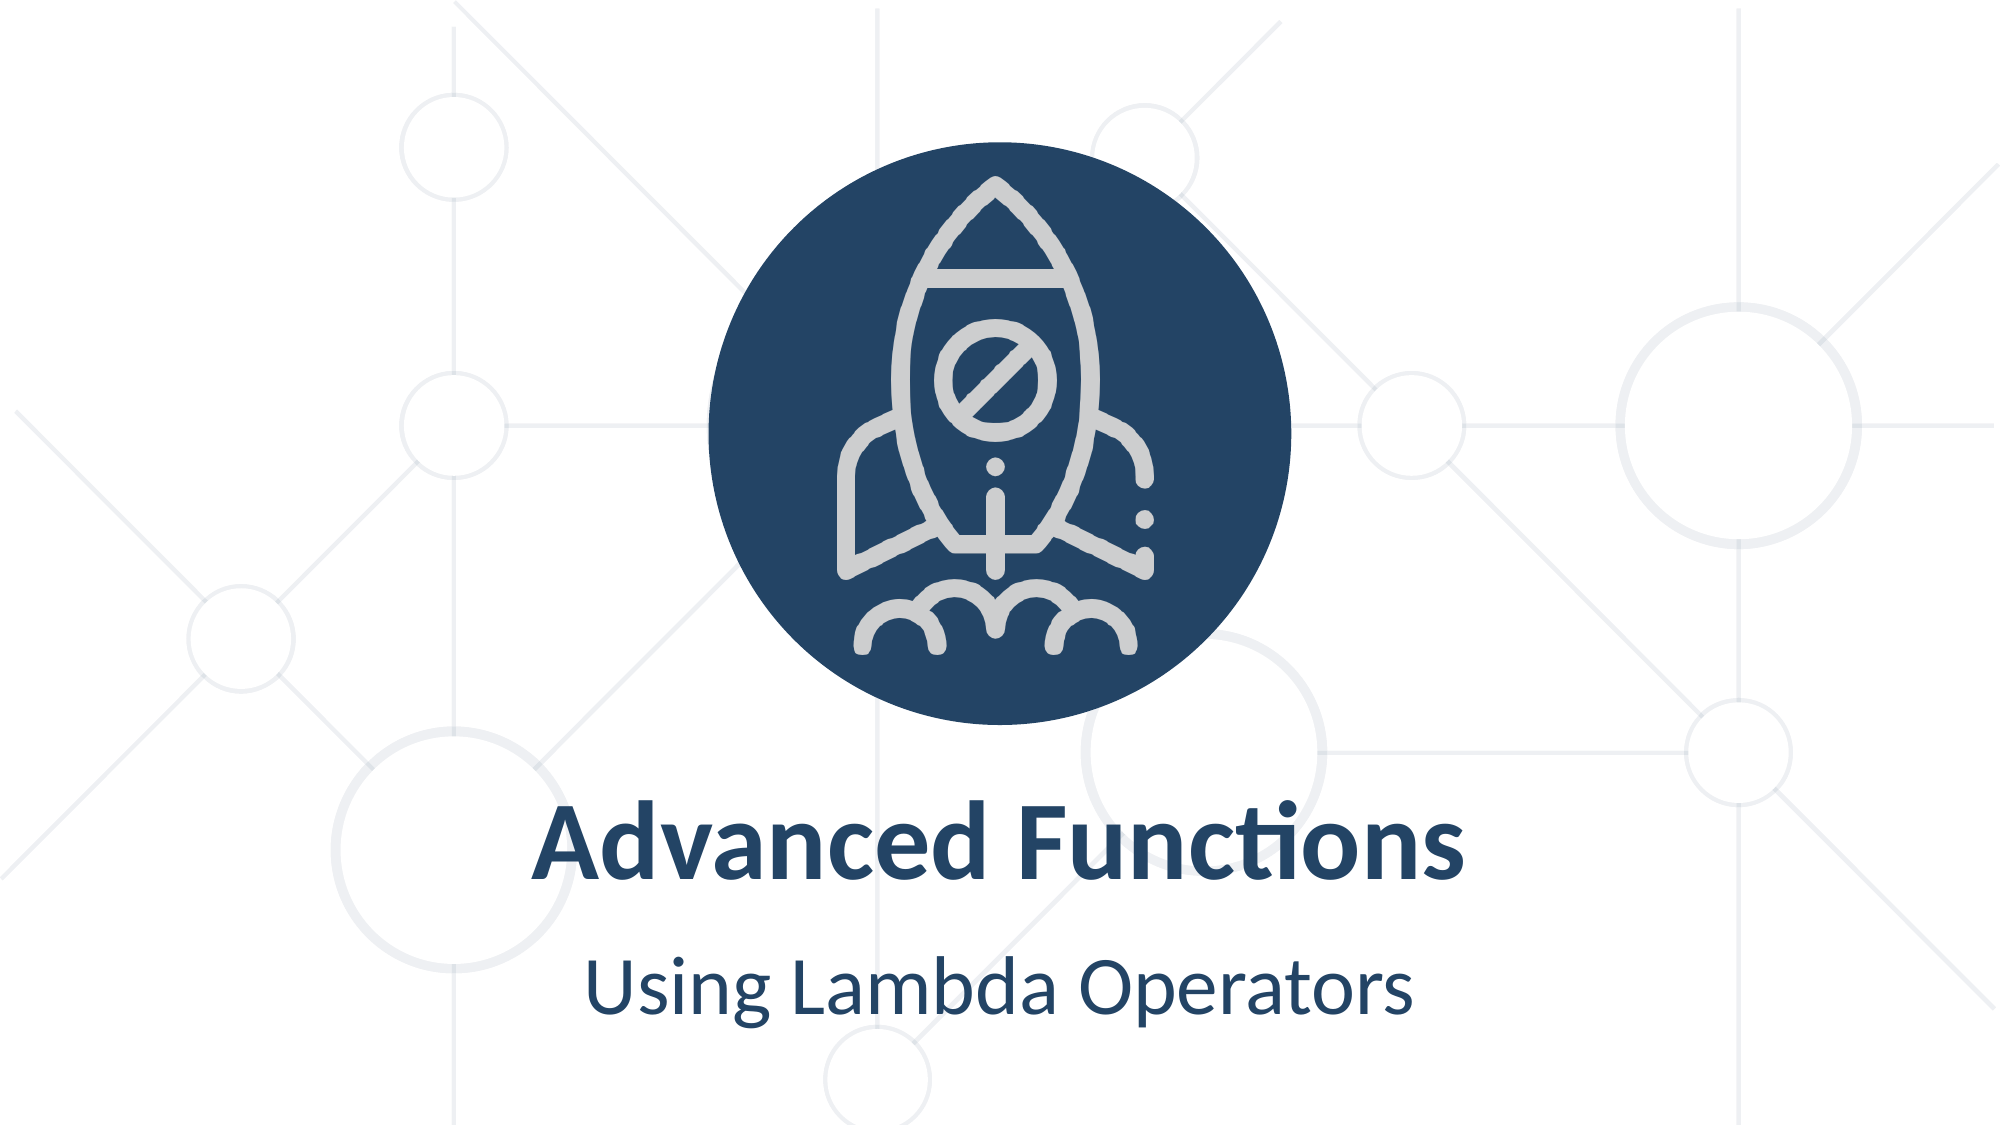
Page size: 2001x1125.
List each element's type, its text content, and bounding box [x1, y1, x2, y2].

picture [755, 176, 1235, 656]
title Advanced Functions [100, 771, 1900, 898]
subtitle Using Lambda Operators [100, 916, 1900, 1043]
